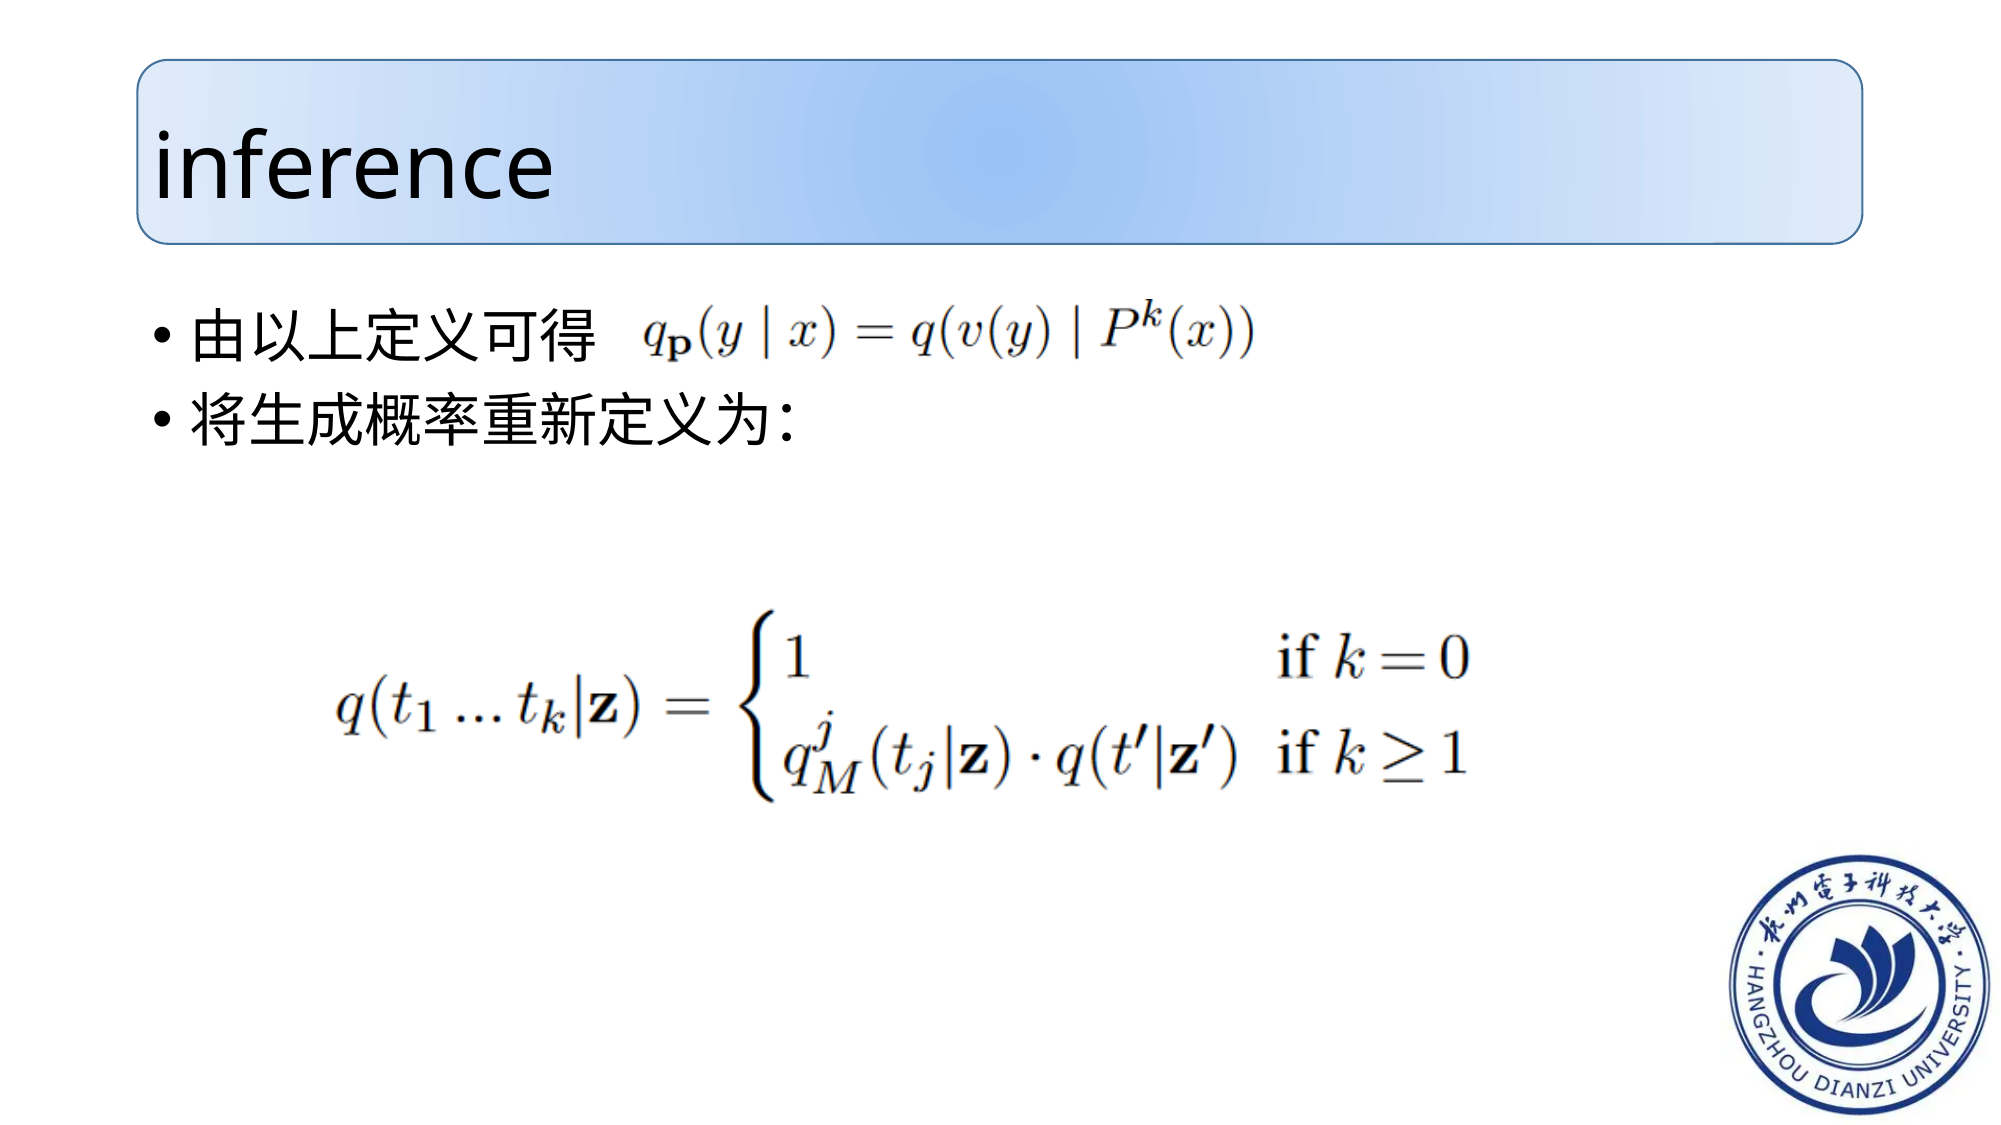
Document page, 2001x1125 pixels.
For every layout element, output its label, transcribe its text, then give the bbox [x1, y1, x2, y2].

picture [331, 562, 1489, 826]
picture [642, 299, 1256, 367]
title inference [137, 59, 1863, 278]
list 由以上定义可得 将生成概率重新定义为： [137, 299, 1863, 1014]
picture [1720, 845, 2000, 1125]
